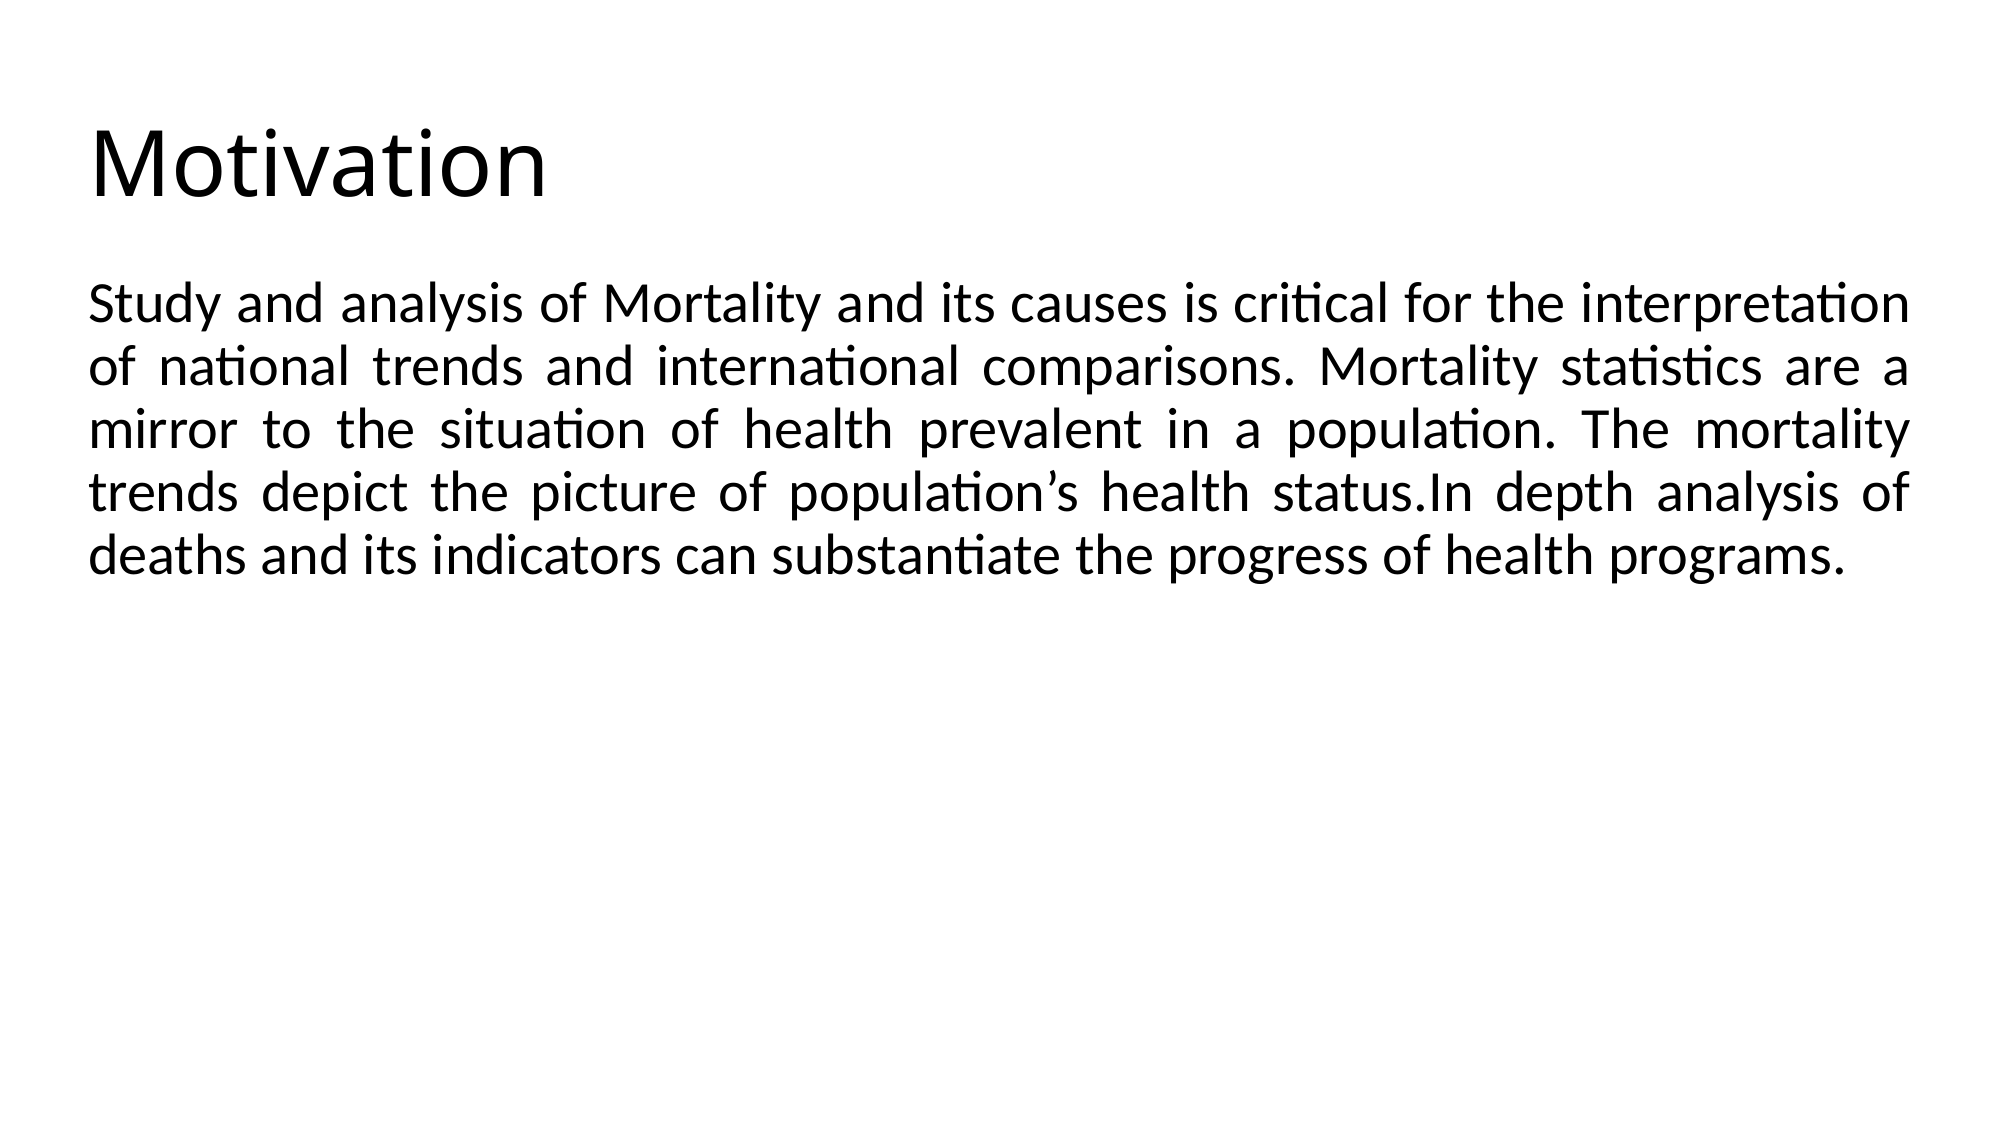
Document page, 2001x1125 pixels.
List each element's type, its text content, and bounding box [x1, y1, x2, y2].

title Motivation [68, 97, 1932, 223]
list Study and analysis of Mortality and its causes is critical for the interpretation of national trends and international comparisons. Mortality statistics are a mirror to the situation of health prevalent in a population. The mortality trends depict the picture of population’s health status.In depth analysis of deaths and its indicators can substantiate the progress of health programs. [68, 252, 1932, 1000]
